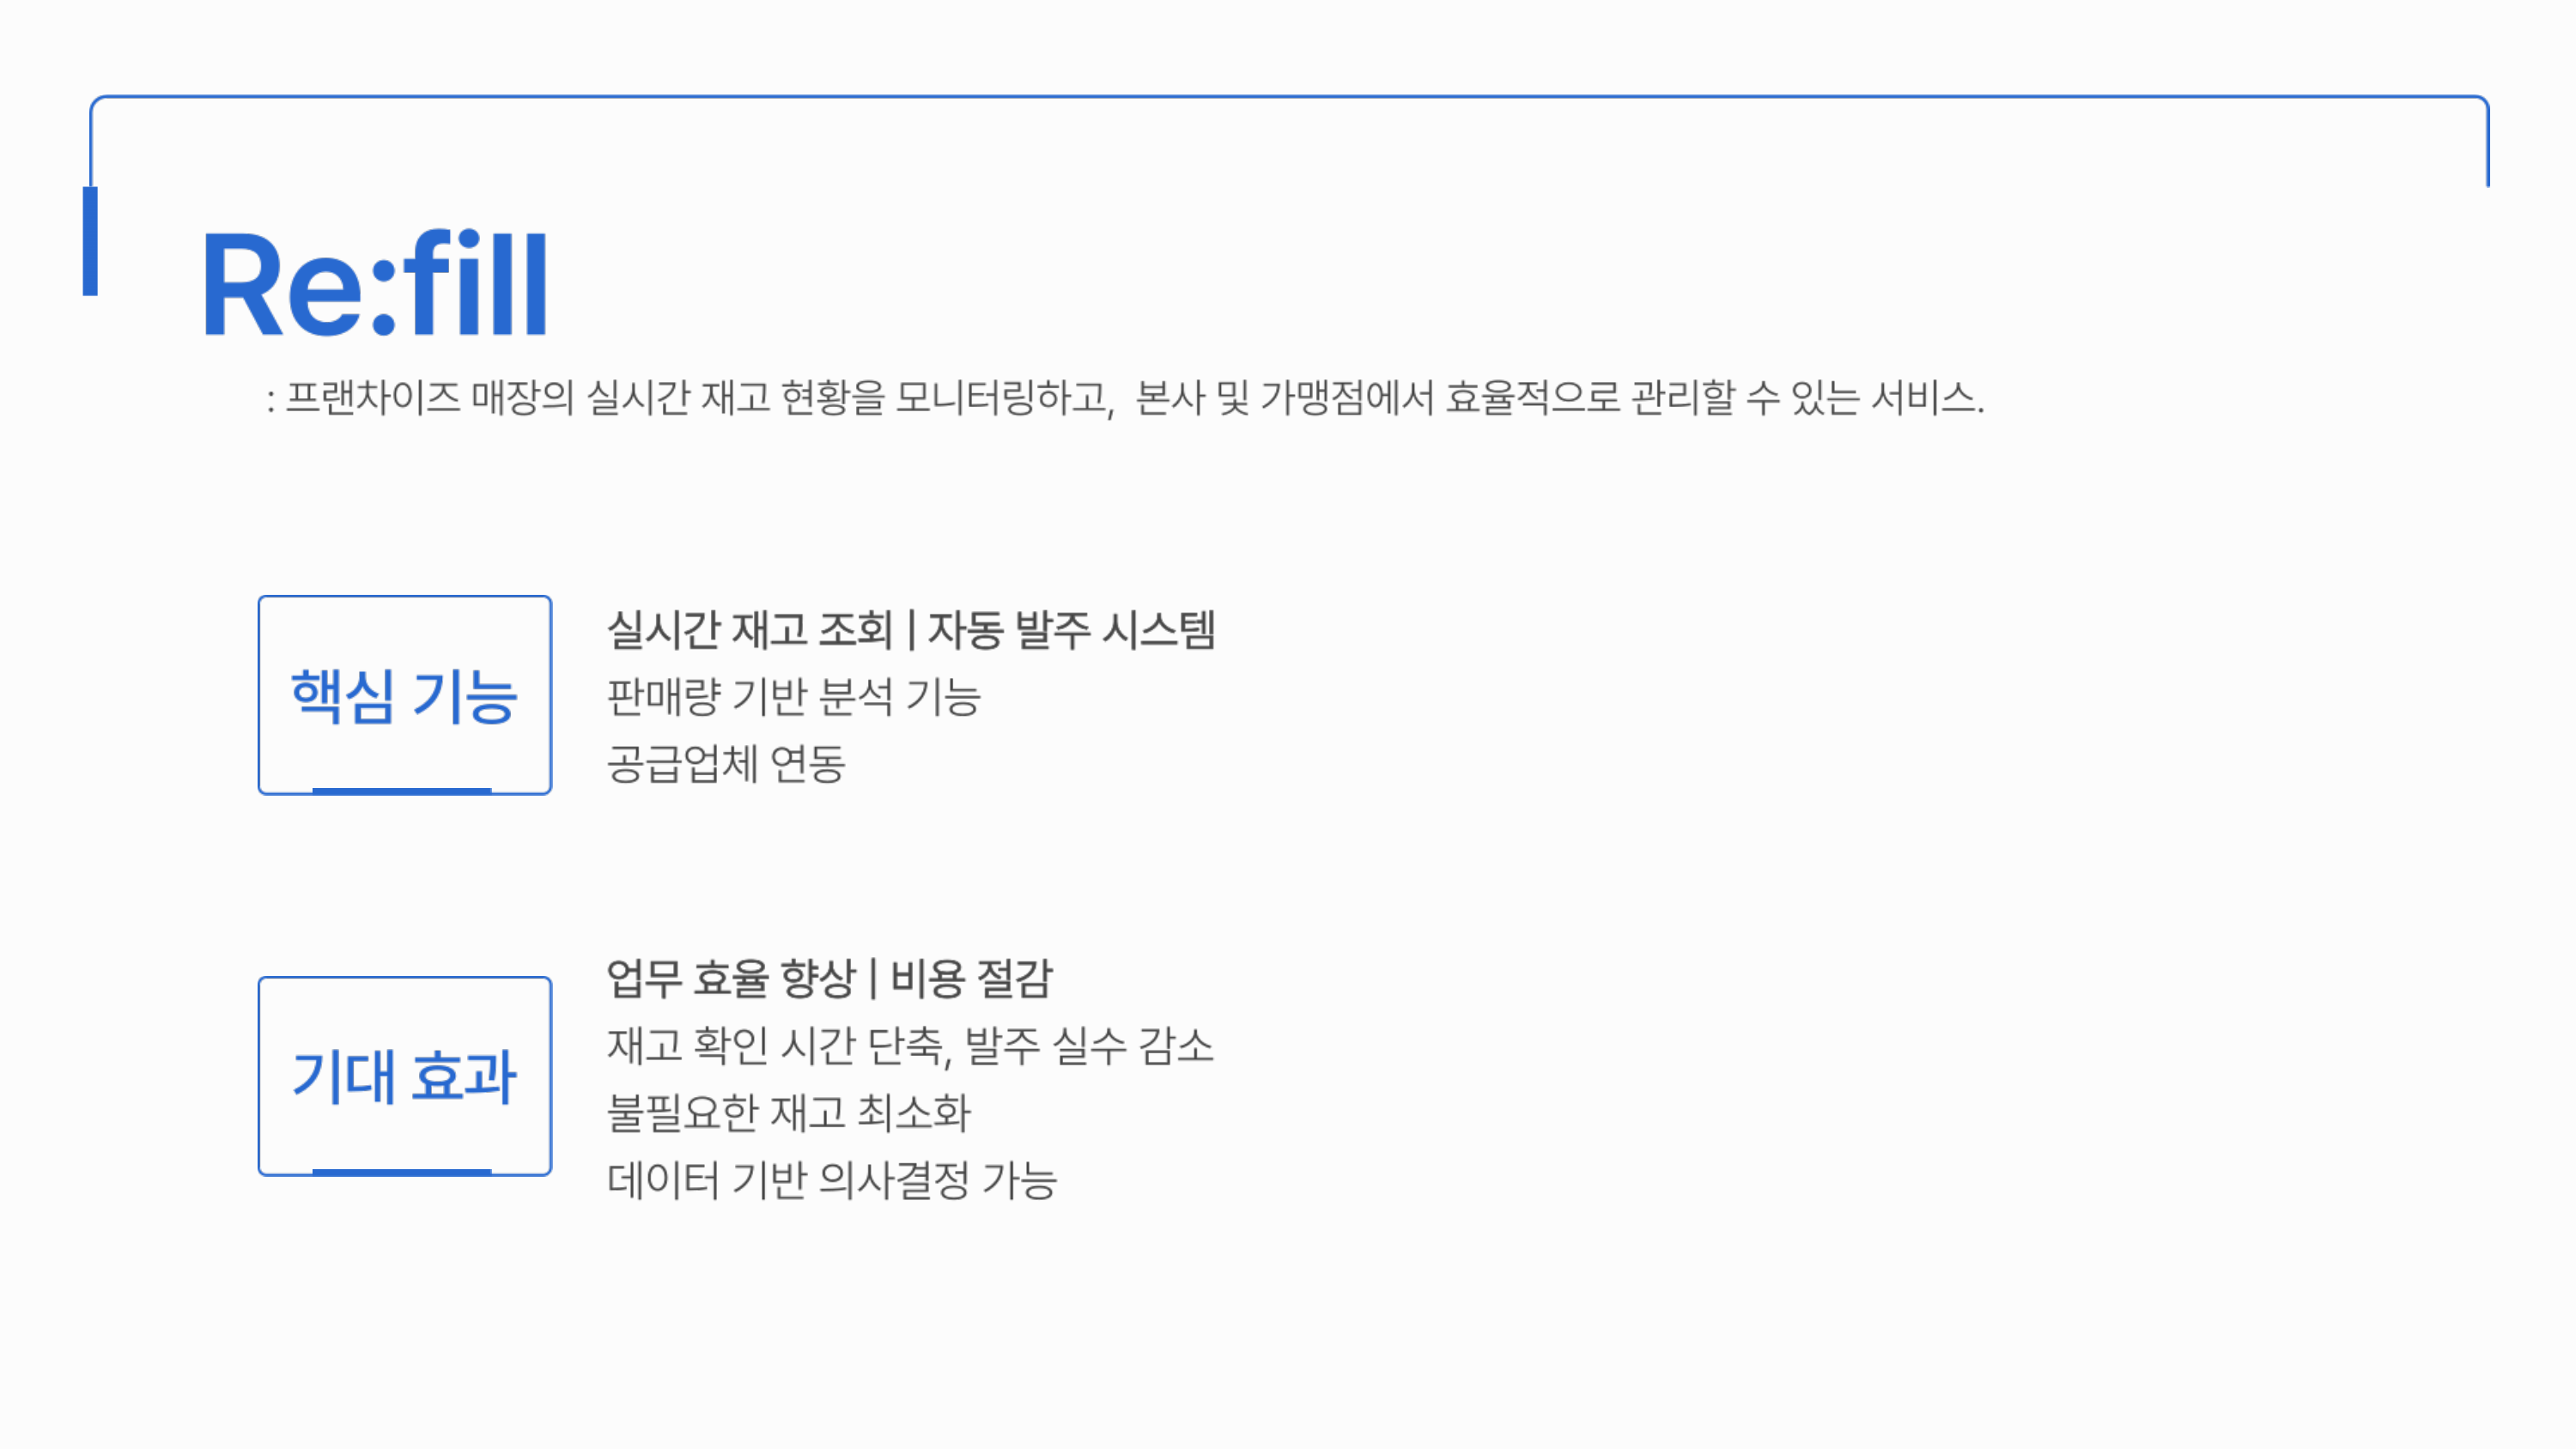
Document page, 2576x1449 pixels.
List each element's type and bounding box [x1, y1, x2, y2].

picture [593, 586, 1258, 900]
picture [35, 94, 2491, 523]
picture [593, 935, 1256, 1317]
picture [240, 976, 592, 1179]
picture [245, 595, 592, 798]
